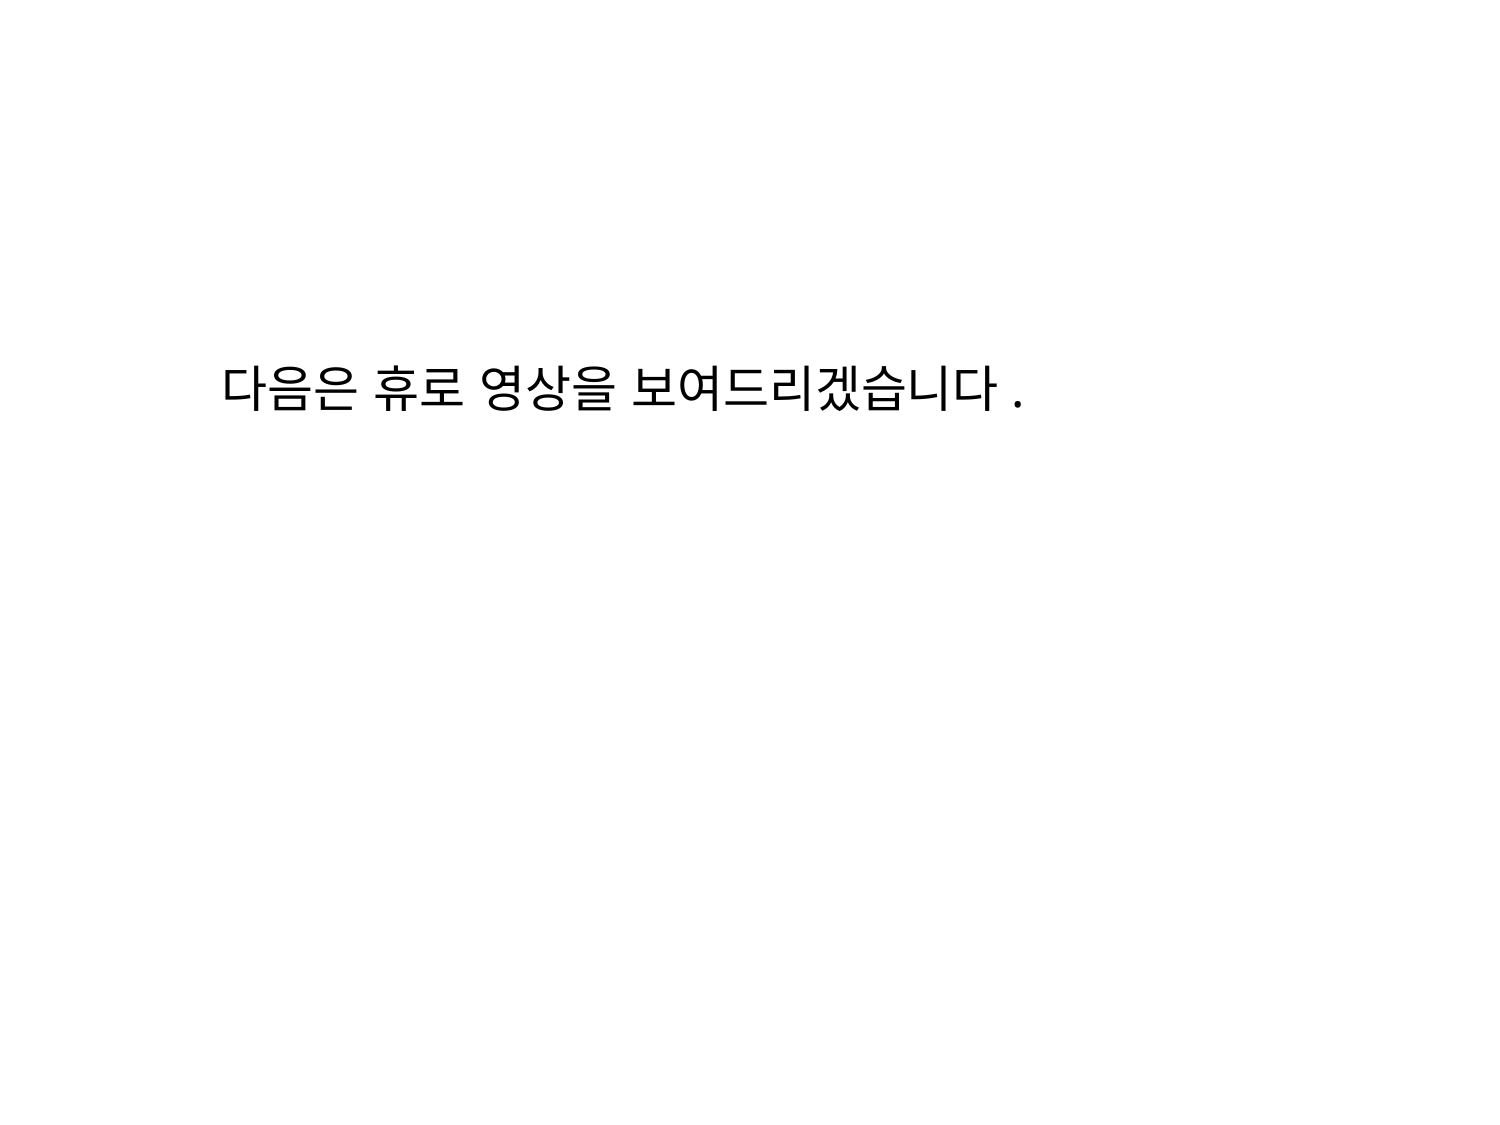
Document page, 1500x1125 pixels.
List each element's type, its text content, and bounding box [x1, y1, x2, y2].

text_box 다음은 휴로 영상을 보여드리겠습니다. [206, 349, 1282, 485]
